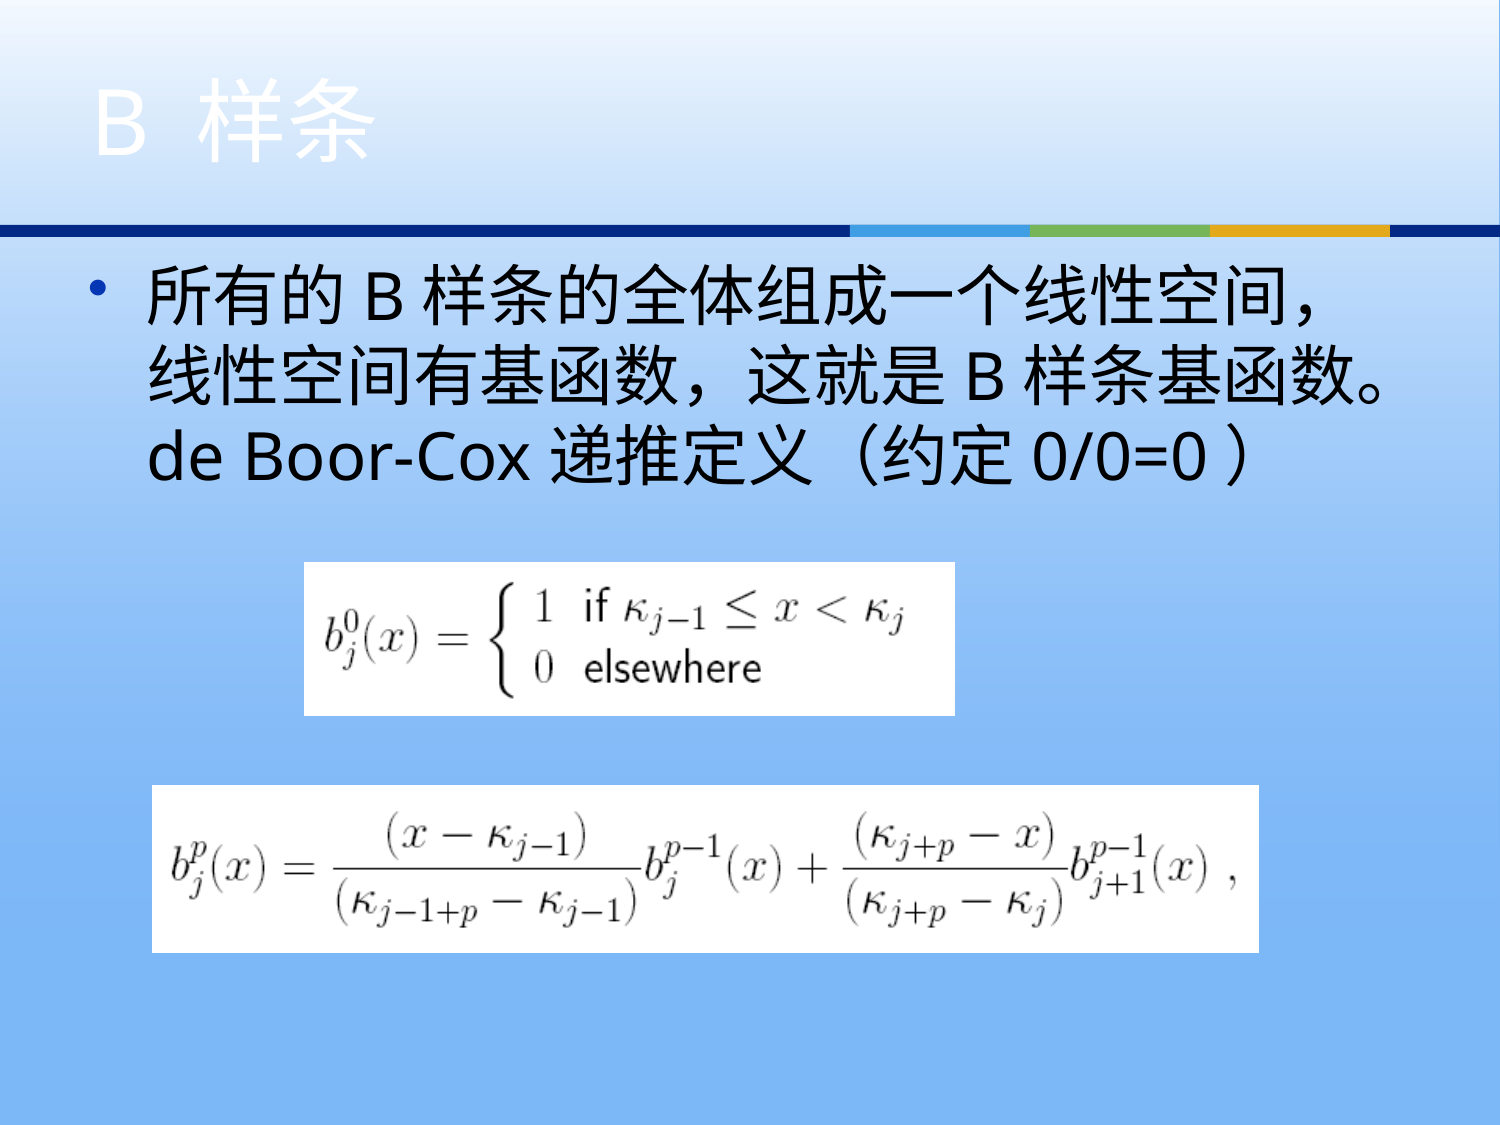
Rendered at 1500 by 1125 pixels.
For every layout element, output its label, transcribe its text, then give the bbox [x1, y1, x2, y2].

list 所有的B样条的全体组成一个线性空间，线性空间有基函数，这就是B样条基函数。de Boor-Cox递推定义（约定0/0=0） [75, 246, 1425, 1005]
picture [304, 561, 956, 717]
title B 样条 [75, 24, 1425, 213]
picture [151, 784, 1260, 953]
